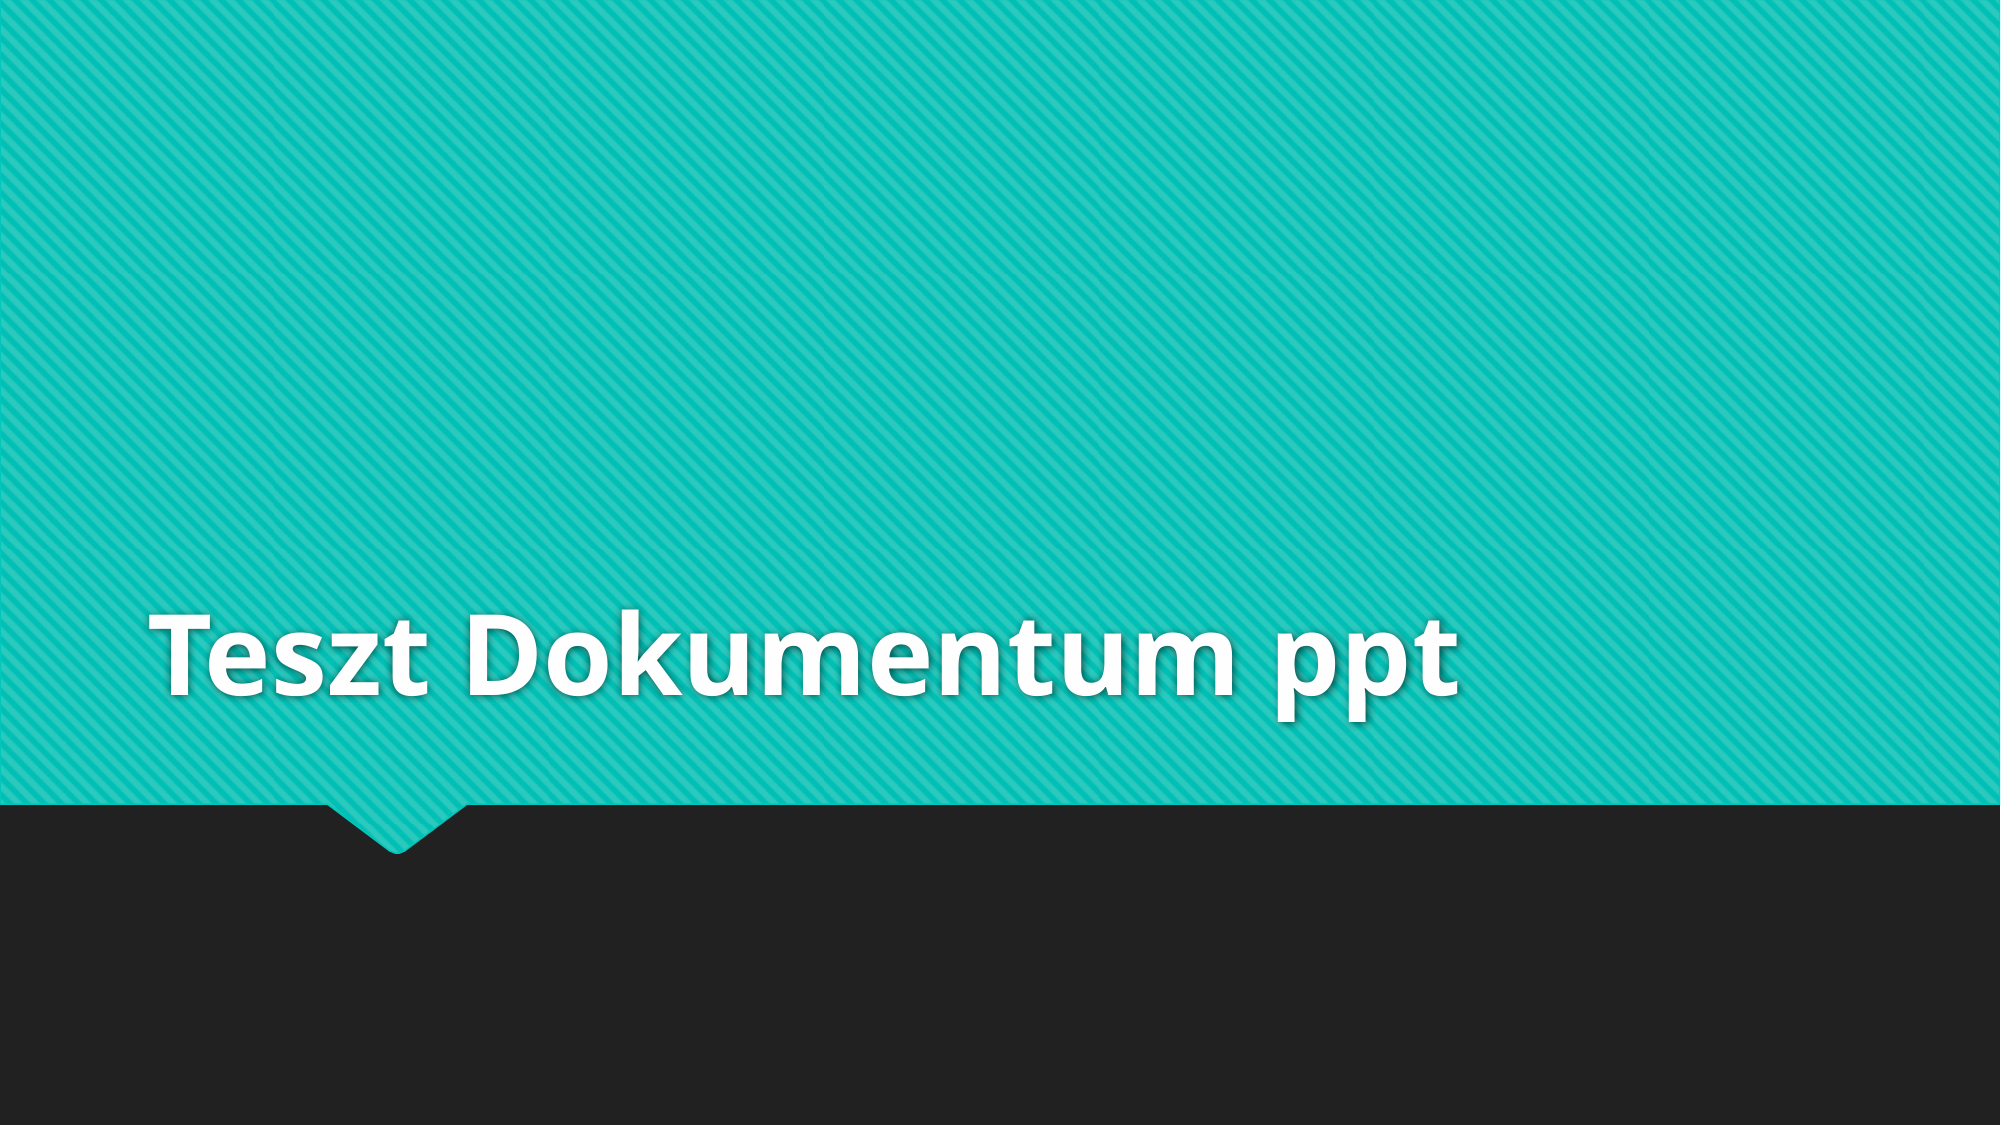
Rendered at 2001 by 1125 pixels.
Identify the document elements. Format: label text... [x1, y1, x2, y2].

title Teszt Dokumentum ppt [132, 237, 1868, 726]
